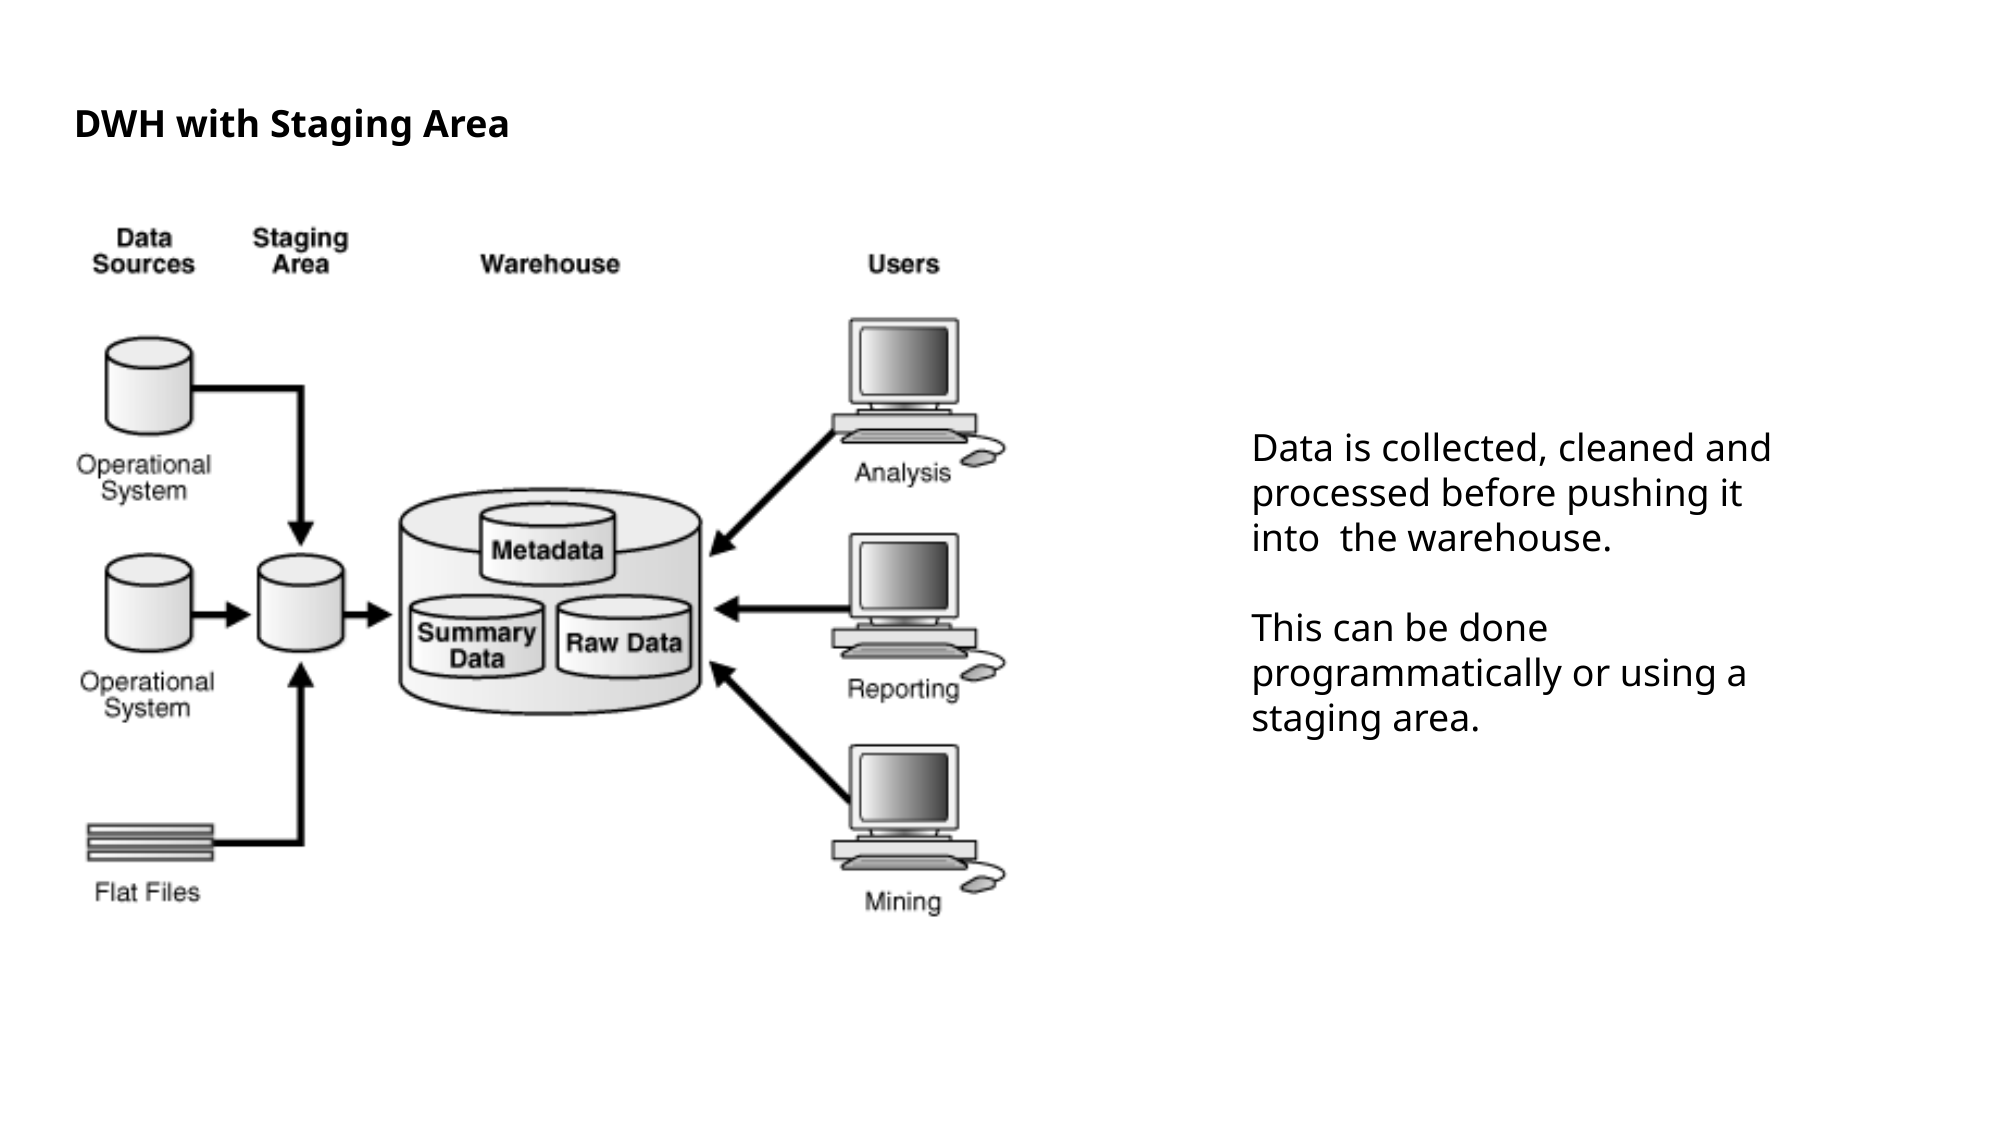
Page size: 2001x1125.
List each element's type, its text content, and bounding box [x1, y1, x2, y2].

text_box DWH with Staging Area [58, 92, 779, 153]
text_box Data is collected, cleaned and processed before pushing it into the warehouse. This can be done programmatically or using a staging area. [1236, 416, 1819, 791]
picture [74, 220, 1012, 919]
